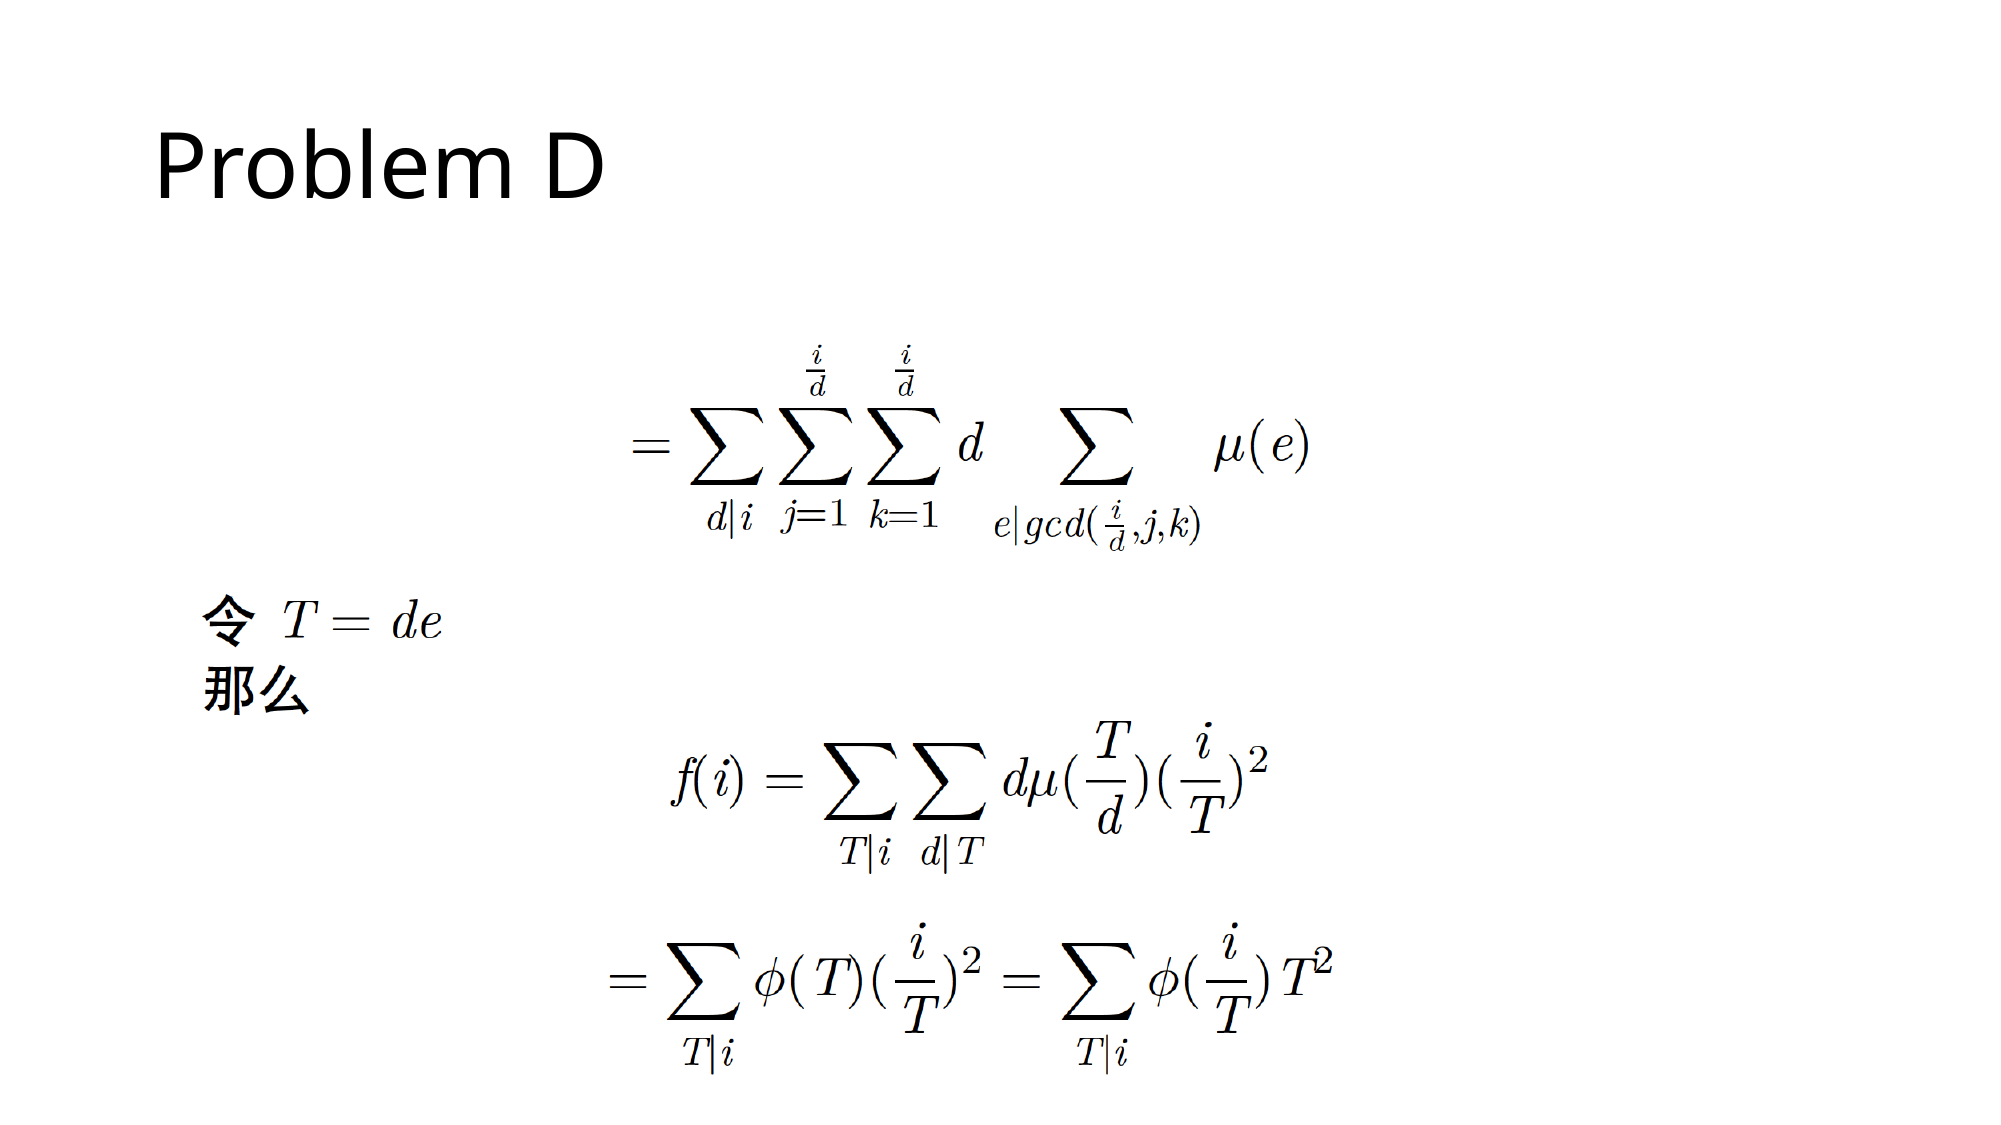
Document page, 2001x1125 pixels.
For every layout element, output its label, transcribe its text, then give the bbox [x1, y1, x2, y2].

picture [137, 277, 1517, 1087]
title Problem D [137, 59, 1863, 278]
